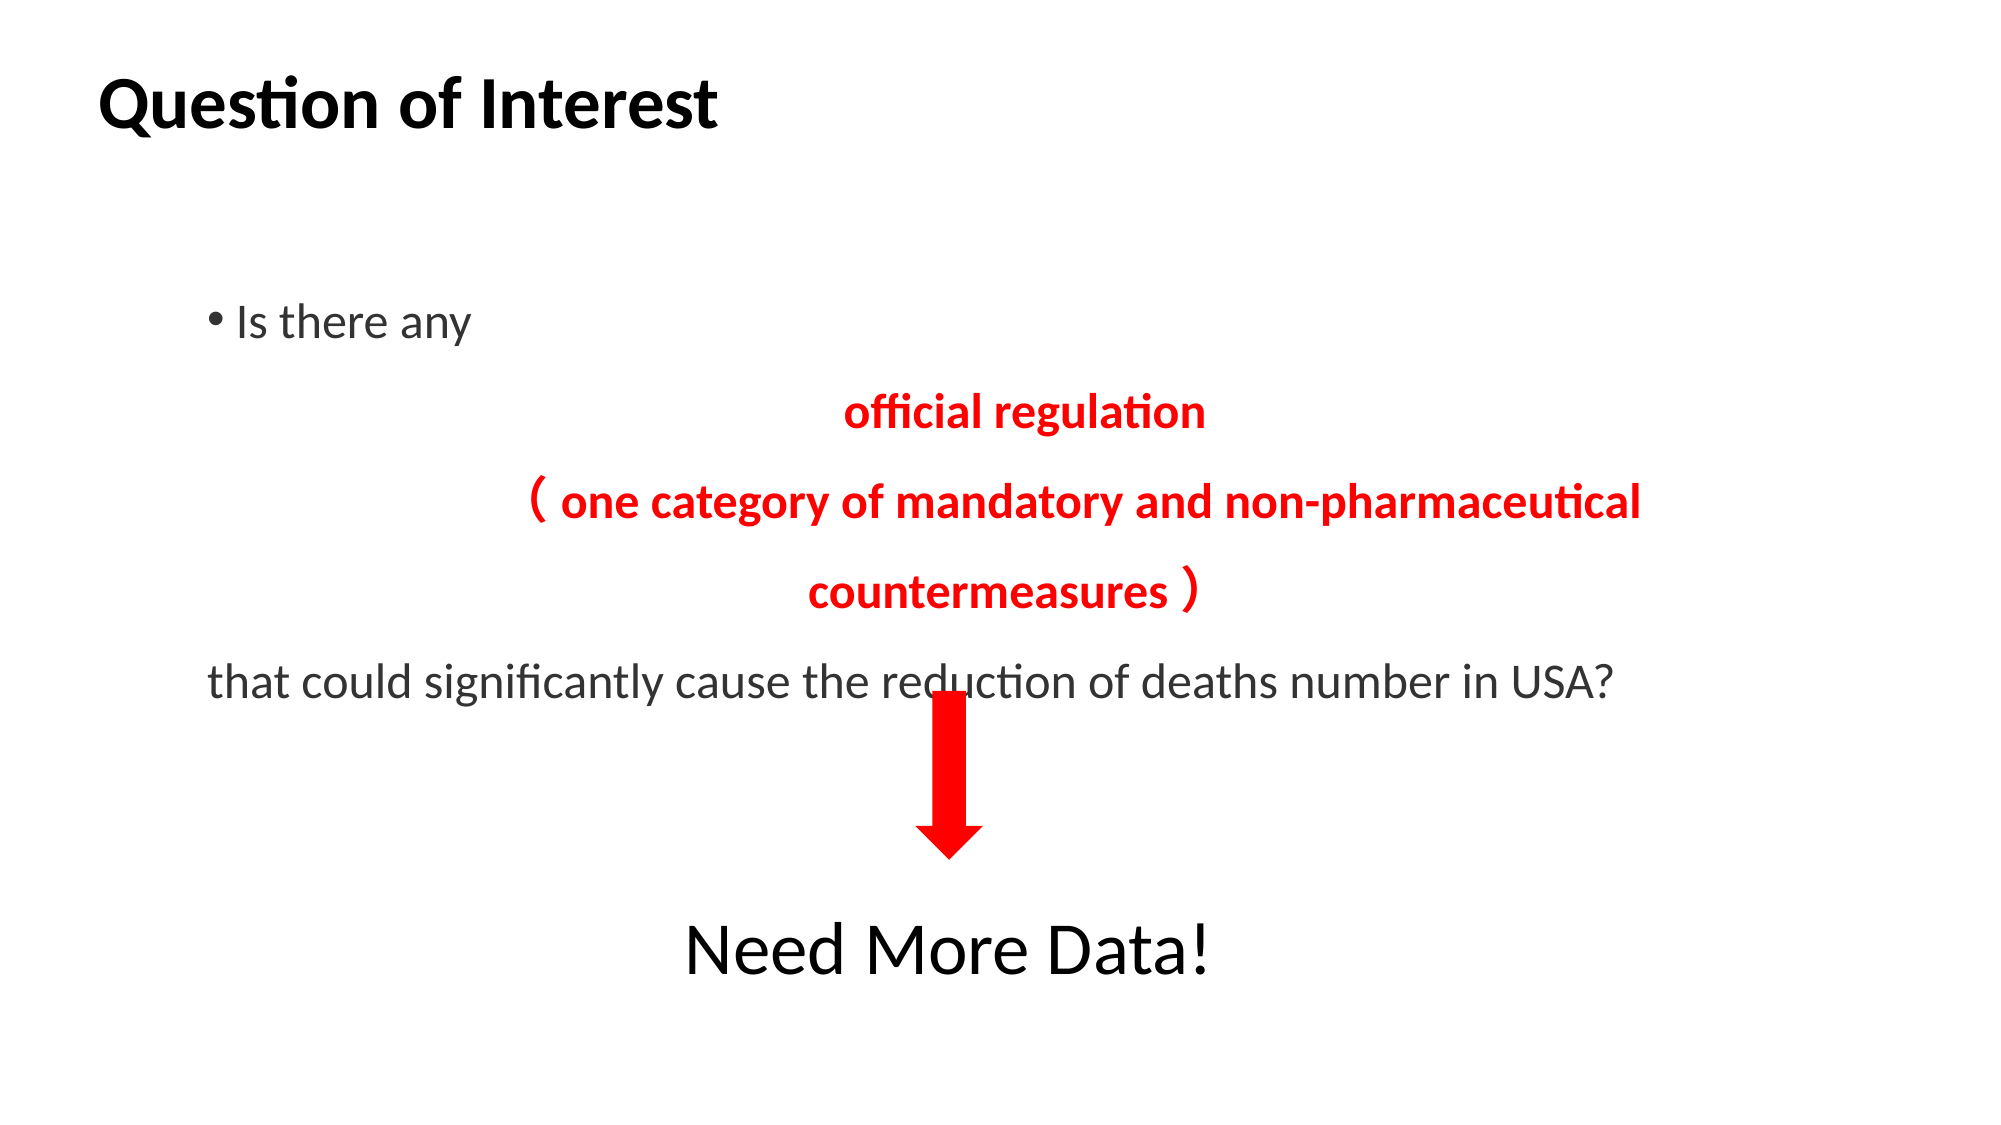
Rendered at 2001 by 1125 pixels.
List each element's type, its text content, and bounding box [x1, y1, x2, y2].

text_box [915, 690, 984, 860]
text_box Need More Data! [557, 892, 1341, 998]
text_box Is there any official regulation （one category of mandatory and non-pharmaceutical countermeasures） that could significantly cause the reduction of deaths number in USA? [192, 251, 1858, 716]
subtitle Question of Interest [83, 56, 1584, 144]
